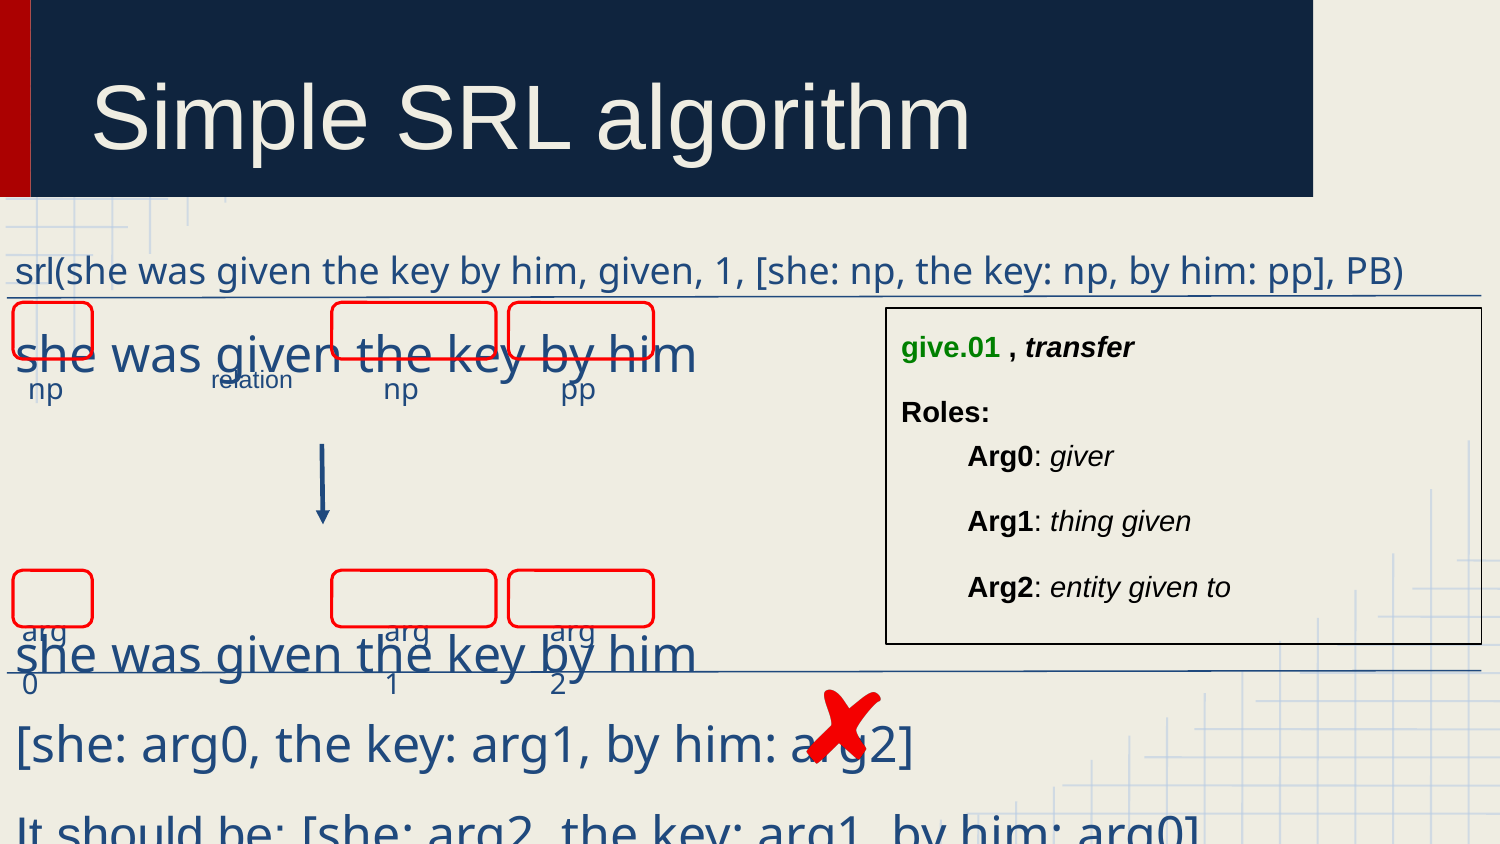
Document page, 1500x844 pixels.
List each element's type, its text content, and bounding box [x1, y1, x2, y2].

text_box np [368, 358, 460, 400]
text_box [331, 570, 497, 627]
text_box np [12, 358, 105, 400]
list srl(she was given the key by him, given, 1, [she: np, the key: np, by him: pp], PB) she was given the key by him she was given the key by him [she: arg0, the key: arg1, by him: arg2] It should be: [she: arg2, the key: arg1, by him: arg0] [0, 209, 1500, 844]
text_box arg2 [535, 627, 627, 668]
text_box [331, 306, 497, 359]
text_box arg1 [369, 627, 461, 668]
text_box [12, 306, 93, 358]
picture [806, 689, 881, 764]
text_box [508, 306, 654, 359]
text_box give.01 , transfer Roles: Arg0: giver Arg1: thing given Arg2: entity given to [886, 307, 1482, 644]
text_box relation [195, 350, 347, 392]
text_box [12, 570, 93, 627]
title Simple SRL algorithm [75, 16, 1276, 183]
text_box arg0 [6, 627, 99, 668]
text_box [508, 570, 654, 627]
text_box pp [545, 358, 637, 400]
